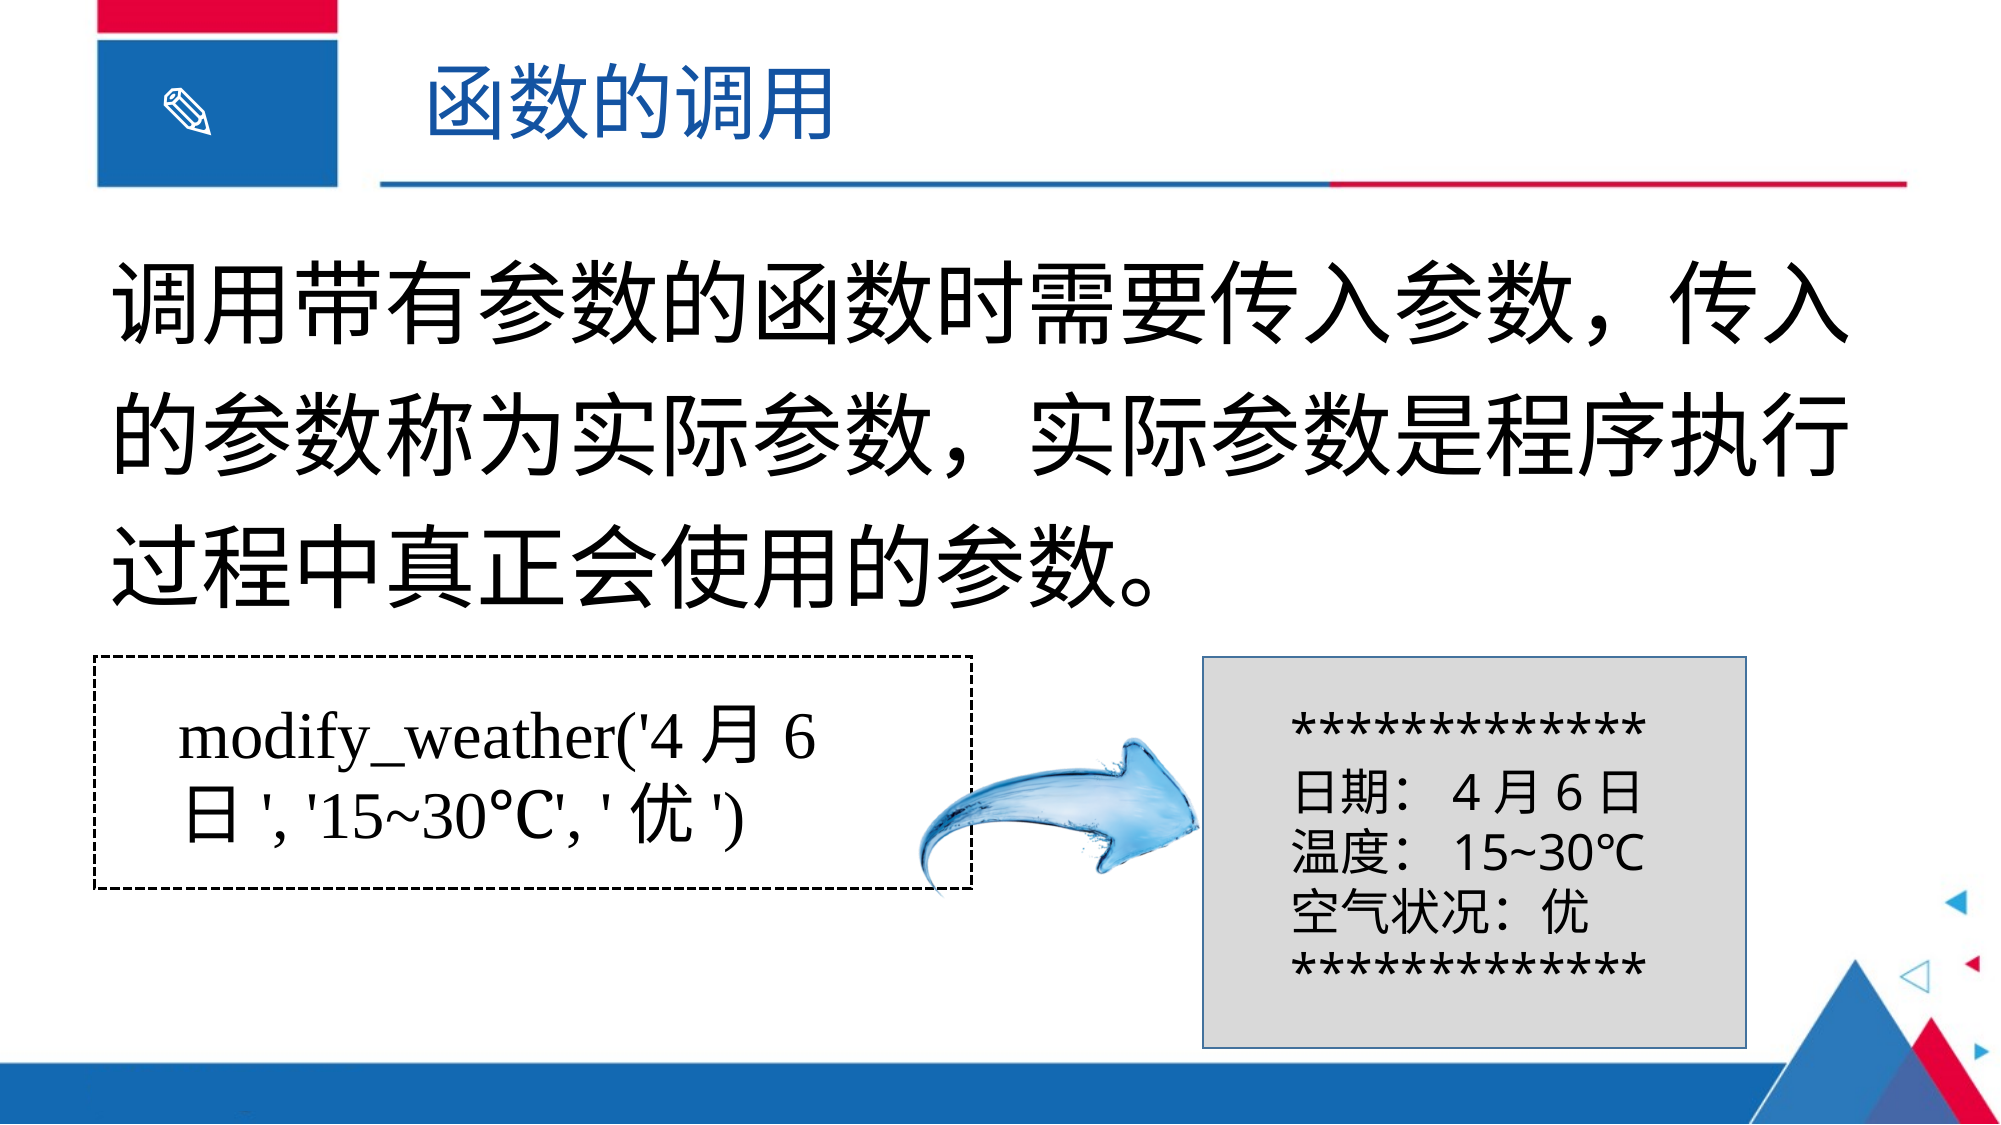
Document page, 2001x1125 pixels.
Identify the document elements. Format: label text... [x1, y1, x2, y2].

text_box [1202, 656, 1747, 1049]
text_box modify_weather('4月6日', '15~30℃', '优') [163, 684, 899, 859]
text_box 调用带有参数的函数时需要传入参数，传入的参数称为实际参数，实际参数是程序执行过程中真正会使用的参数。 [94, 216, 1938, 628]
text_box 函数的调用 [409, 43, 1292, 158]
picture [0, 0, 2000, 1124]
text_box ************* 日期：4月6日 温度：15~30℃ 空气状况：优 ************* [1275, 693, 1674, 1008]
text_box [94, 656, 972, 889]
